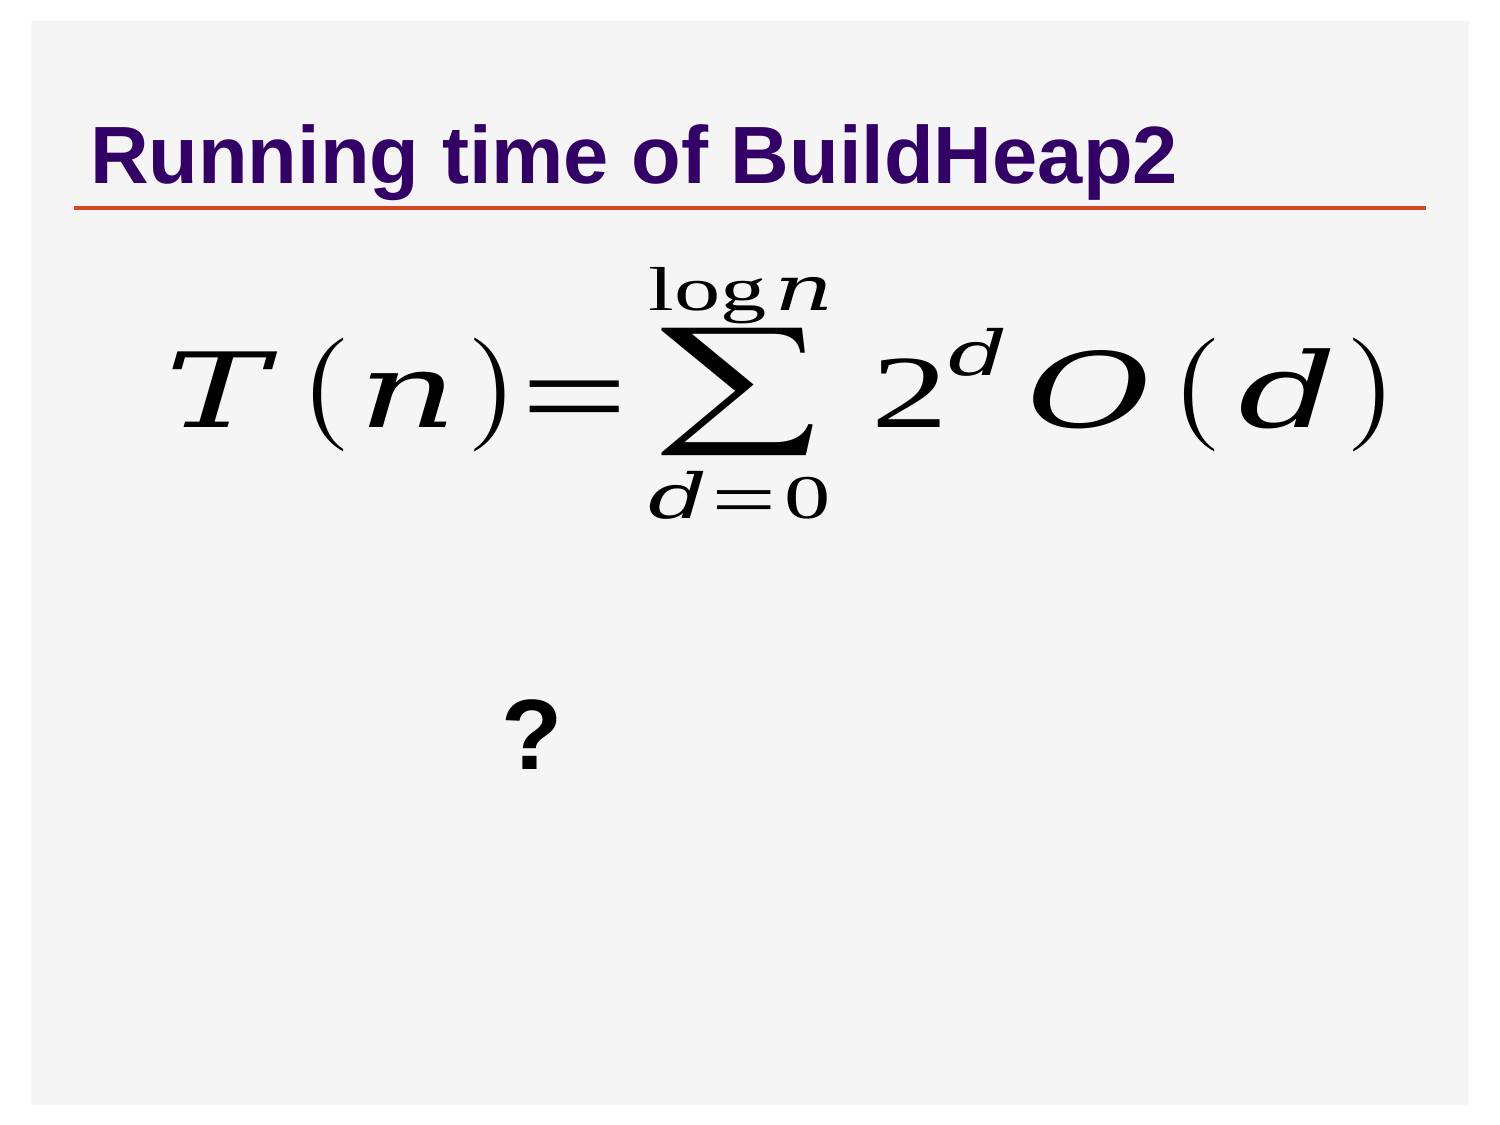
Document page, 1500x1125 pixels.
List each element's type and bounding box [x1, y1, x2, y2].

text_box [486, 662, 587, 797]
title [75, 20, 1425, 208]
